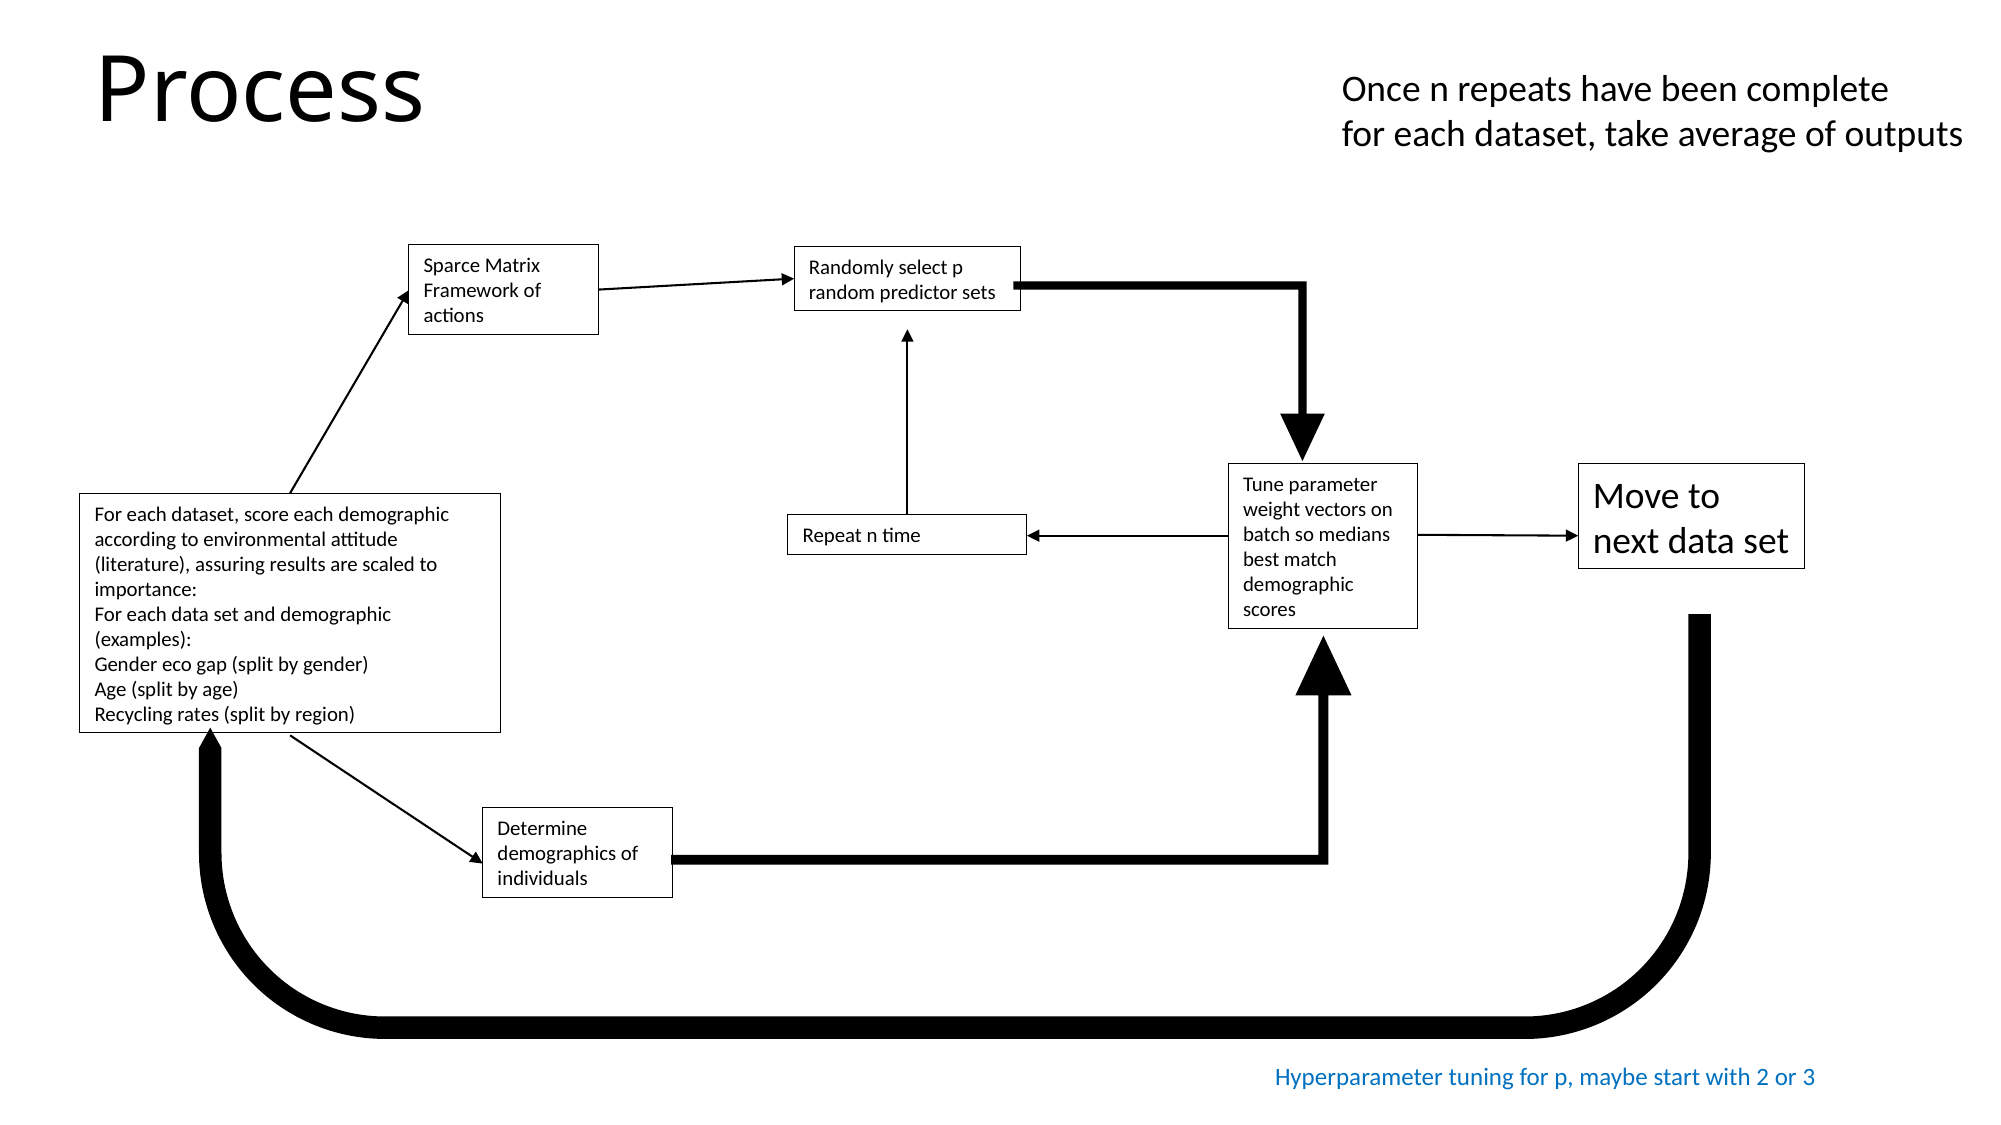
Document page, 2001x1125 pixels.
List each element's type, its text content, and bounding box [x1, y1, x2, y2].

title Process [79, 0, 1805, 201]
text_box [79, 244, 1805, 1038]
text_box Once n repeats have been complete for each dataset, take average of outputs [1327, 56, 1980, 162]
text_box Hyperparameter tuning for p, maybe start with 2 or 3 [1260, 1053, 1832, 1098]
